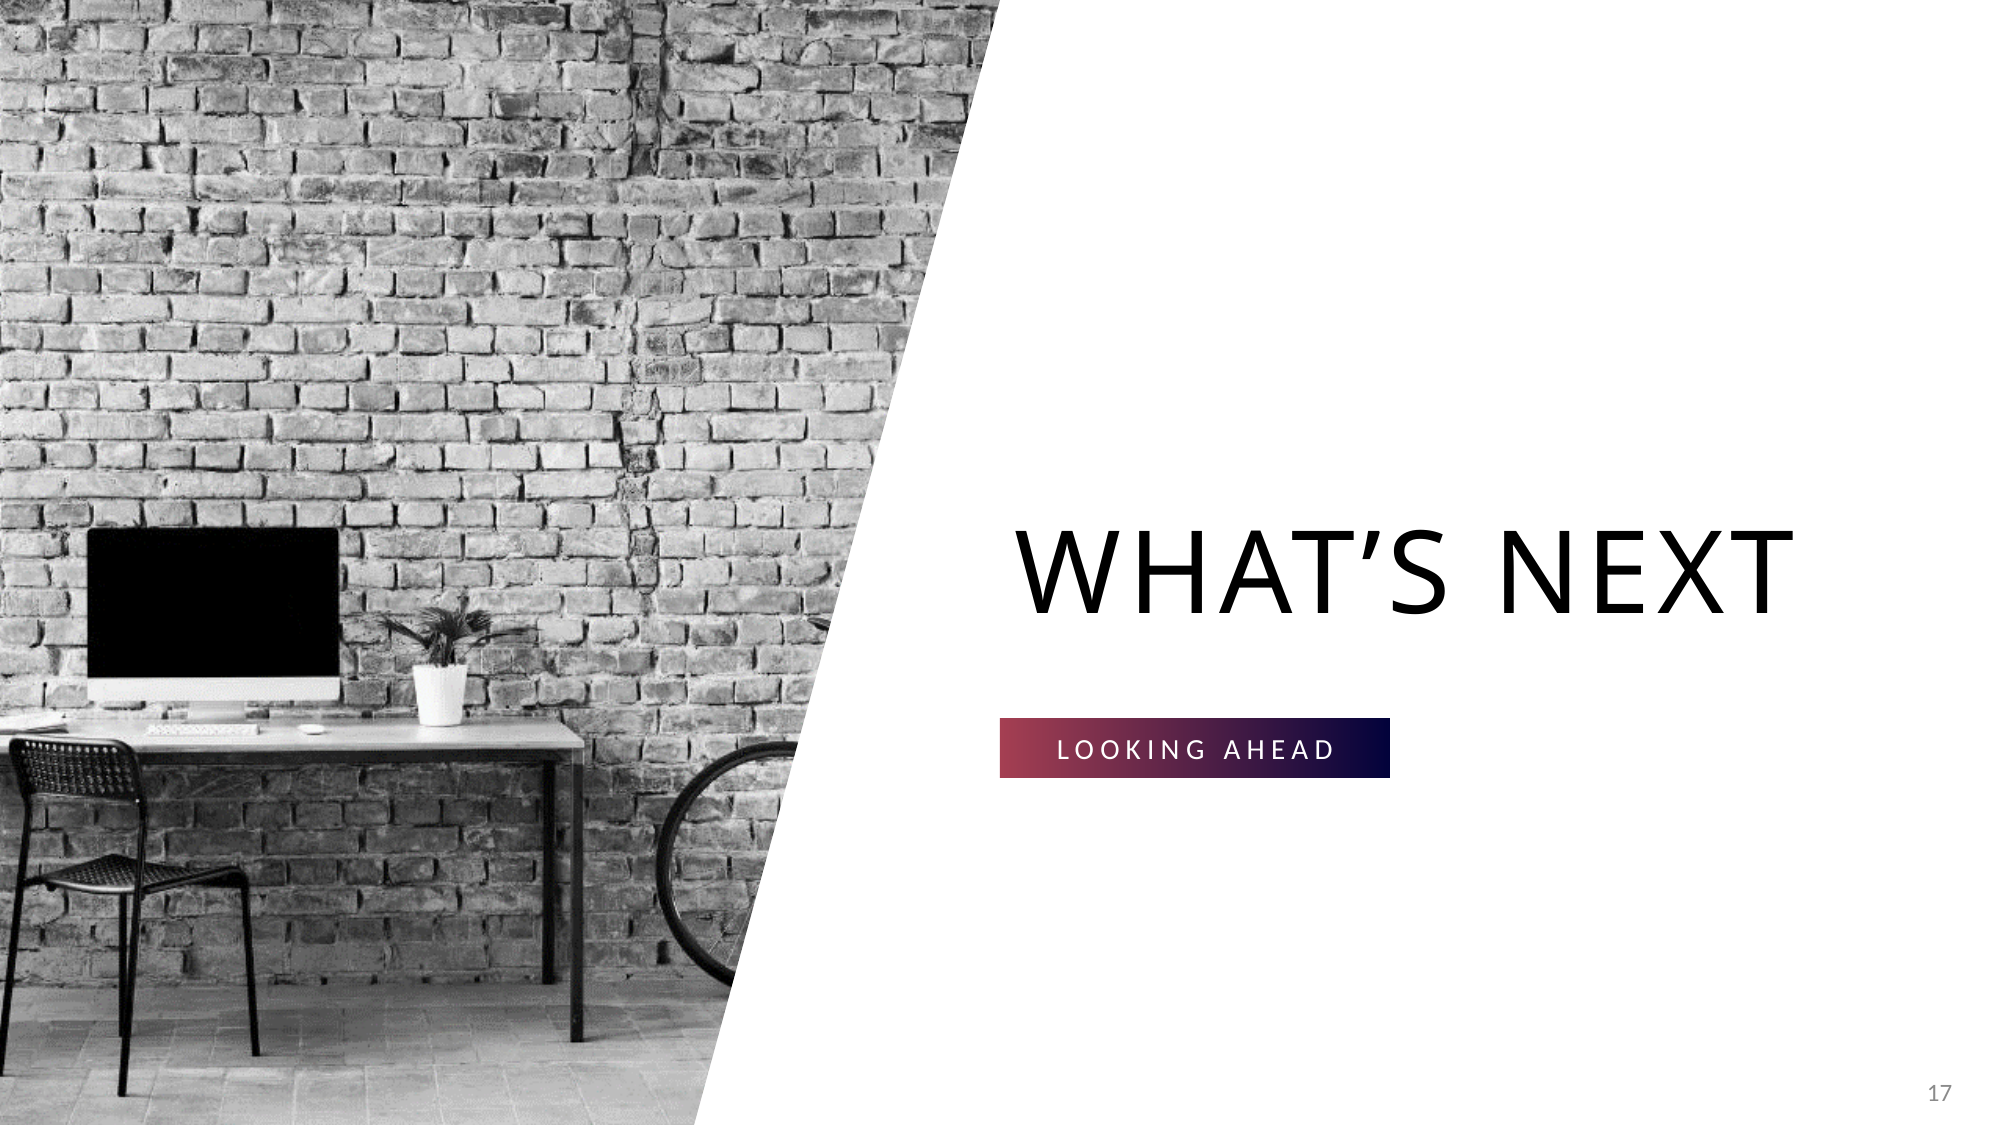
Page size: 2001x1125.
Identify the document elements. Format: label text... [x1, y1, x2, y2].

title What’s next [1000, 371, 1862, 644]
picture [0, 0, 1000, 1125]
list LOOKING AHEAD [1000, 718, 1390, 778]
slide_number 17 [1894, 1061, 1968, 1121]
